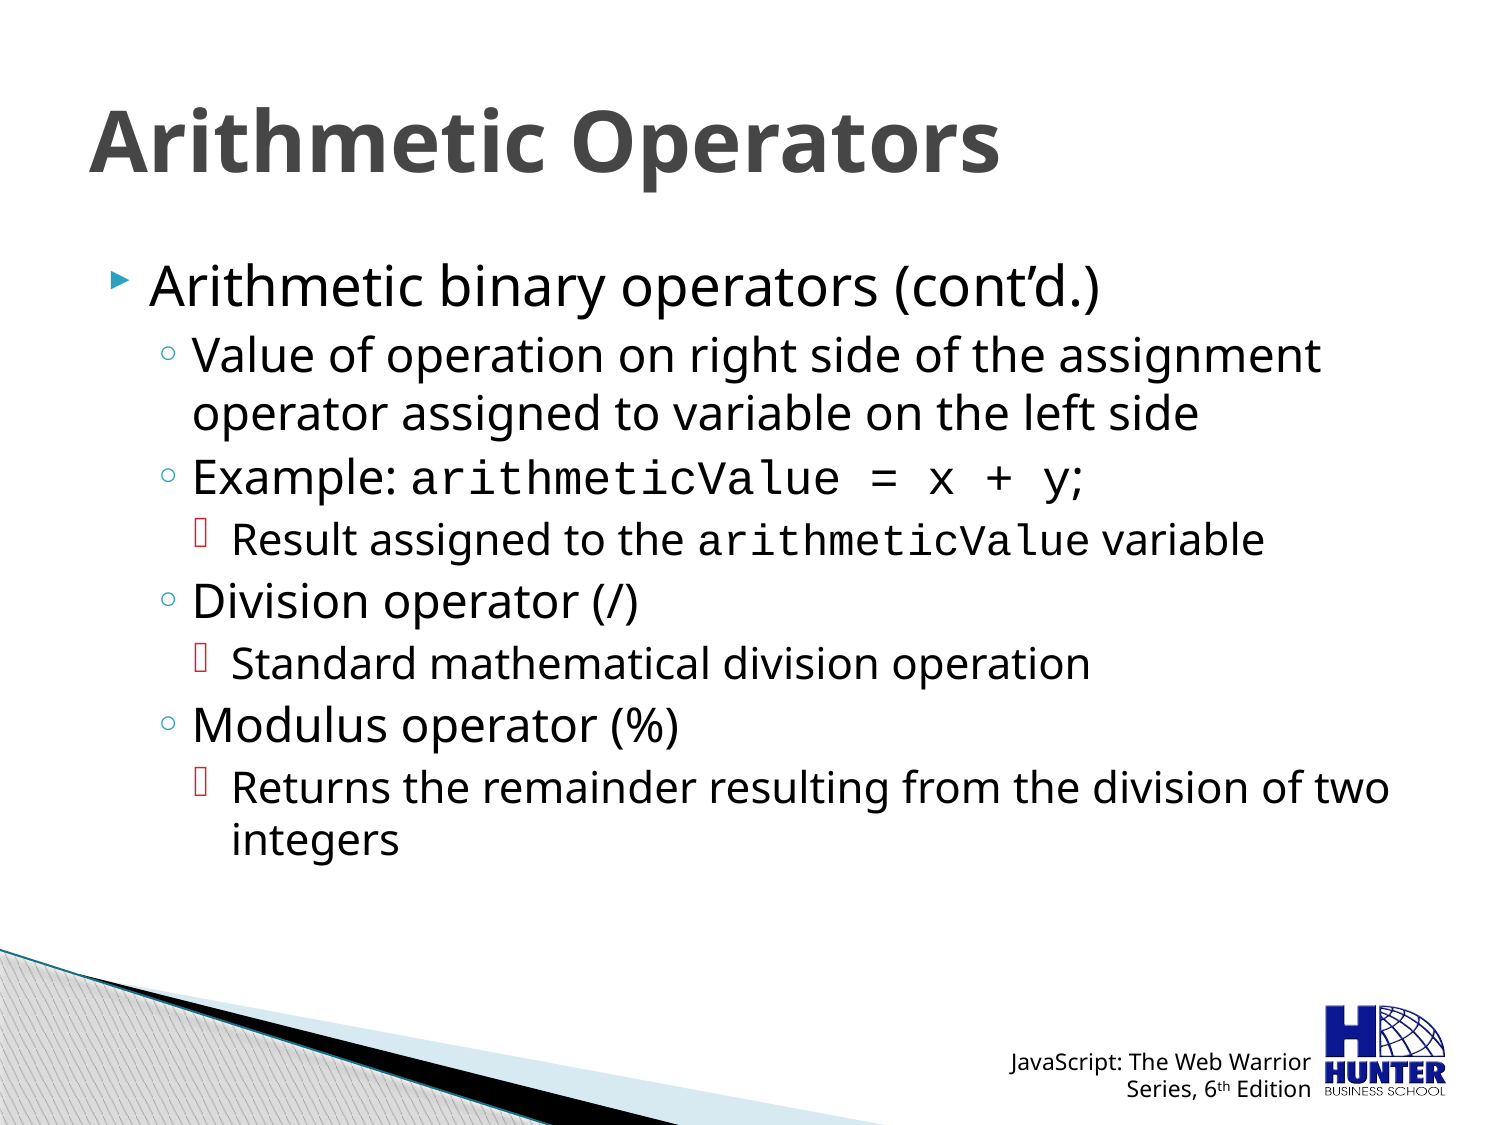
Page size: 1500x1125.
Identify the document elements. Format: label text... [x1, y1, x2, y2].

title Arithmetic Operators [75, 45, 1425, 233]
list Arithmetic binary operators (cont’d.) Value of operation on right side of the assignment operator assigned to variable on the left side Example: arithmeticValue = x + y; Result assigned to the arithmeticValue variable Division operator (/) Standard mathematical division operation Modulus operator (%) Returns the remainder resulting from the division of two integers [75, 243, 1425, 986]
picture [1325, 1005, 1446, 1097]
